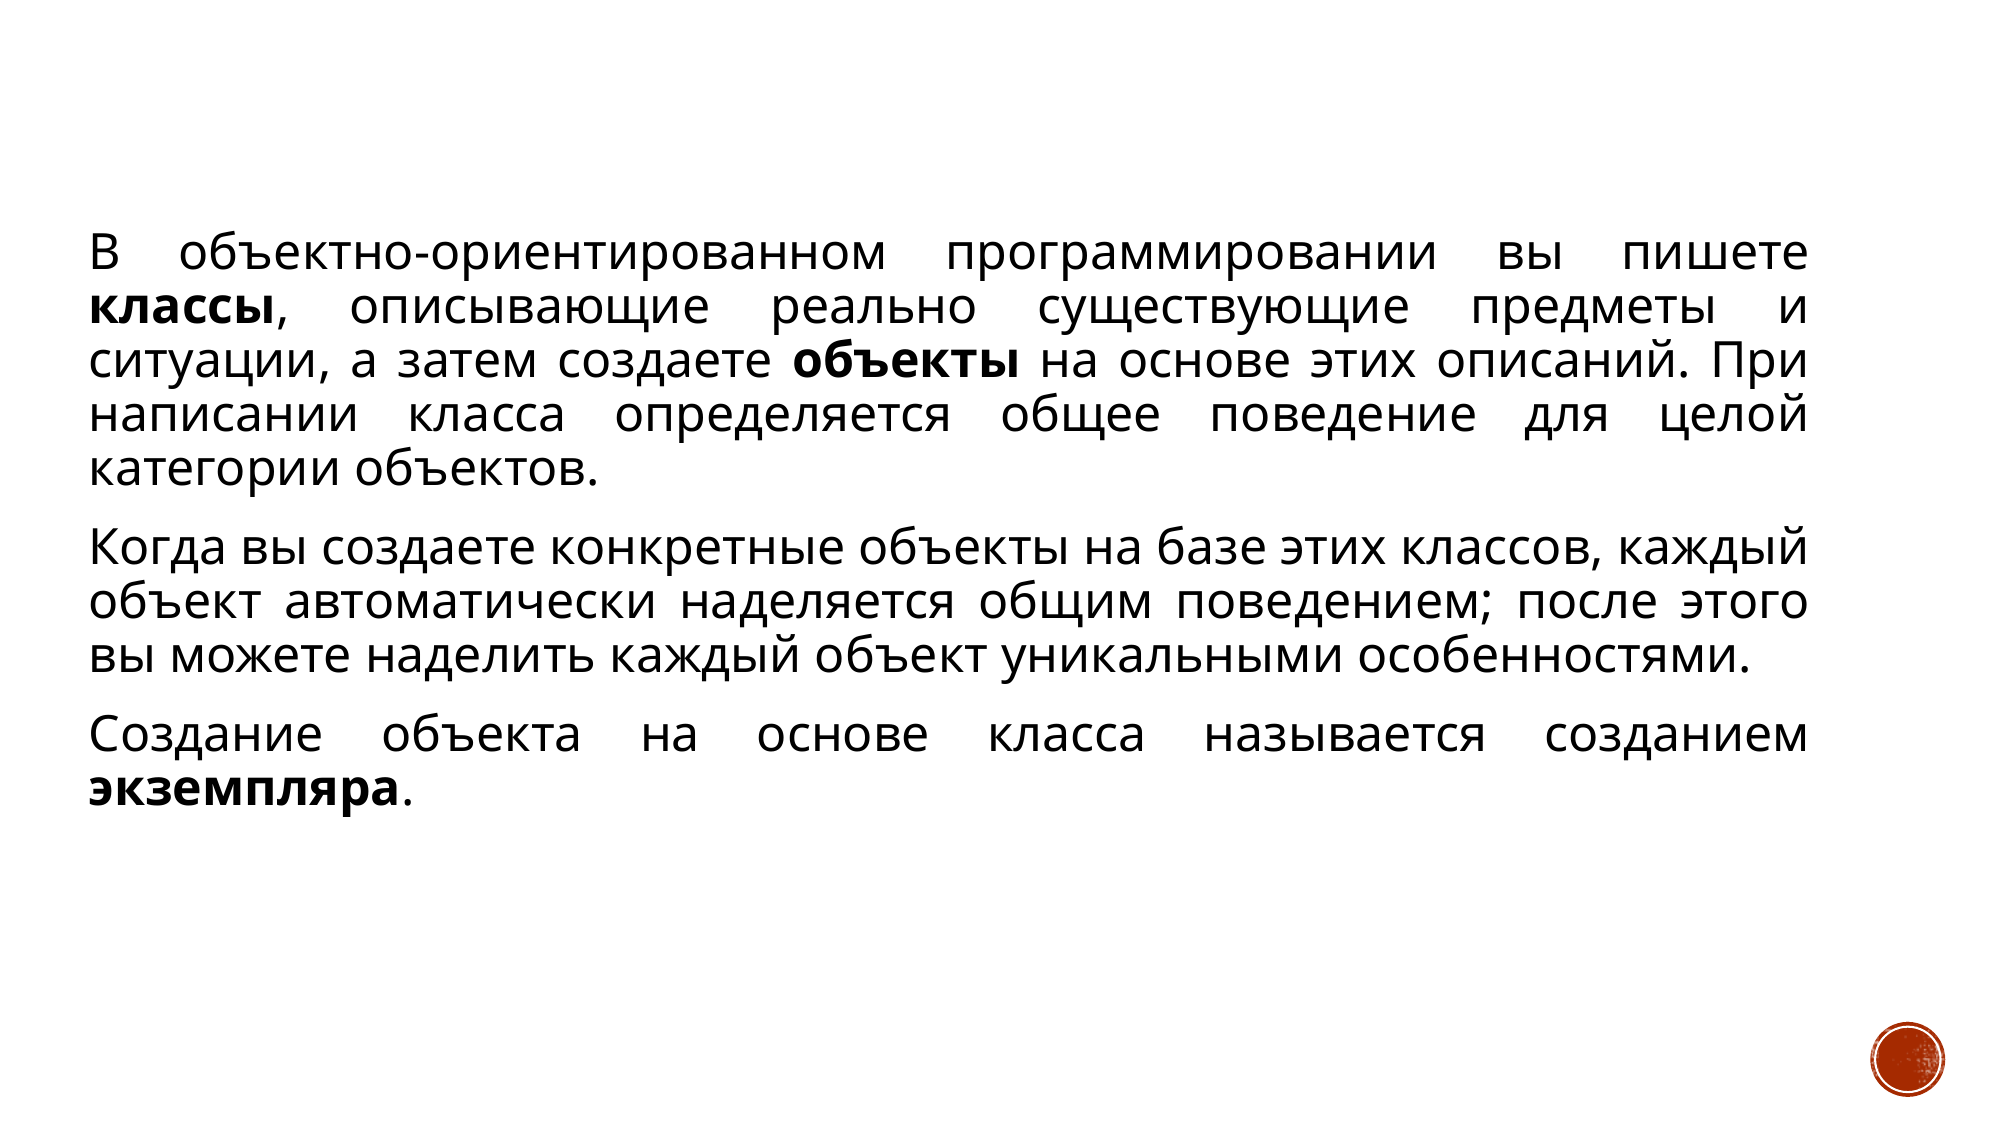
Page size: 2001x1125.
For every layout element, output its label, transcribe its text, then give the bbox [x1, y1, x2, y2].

list В объектно-ориентированном программировании вы пишете классы, описывающие реально существующие предметы и ситуации, а затем создаете объекты на основе этих описаний. При написании класса определяется общее поведение для целой категории объектов. Когда вы создаете конкретные объекты на базе этих классов, каждый объект автоматически наделяется общим поведением; после этого вы можете наделить каждый объект уникальными особенностями. Создание объекта на основе класса называется созданием экземпляра. [73, 219, 1826, 1013]
